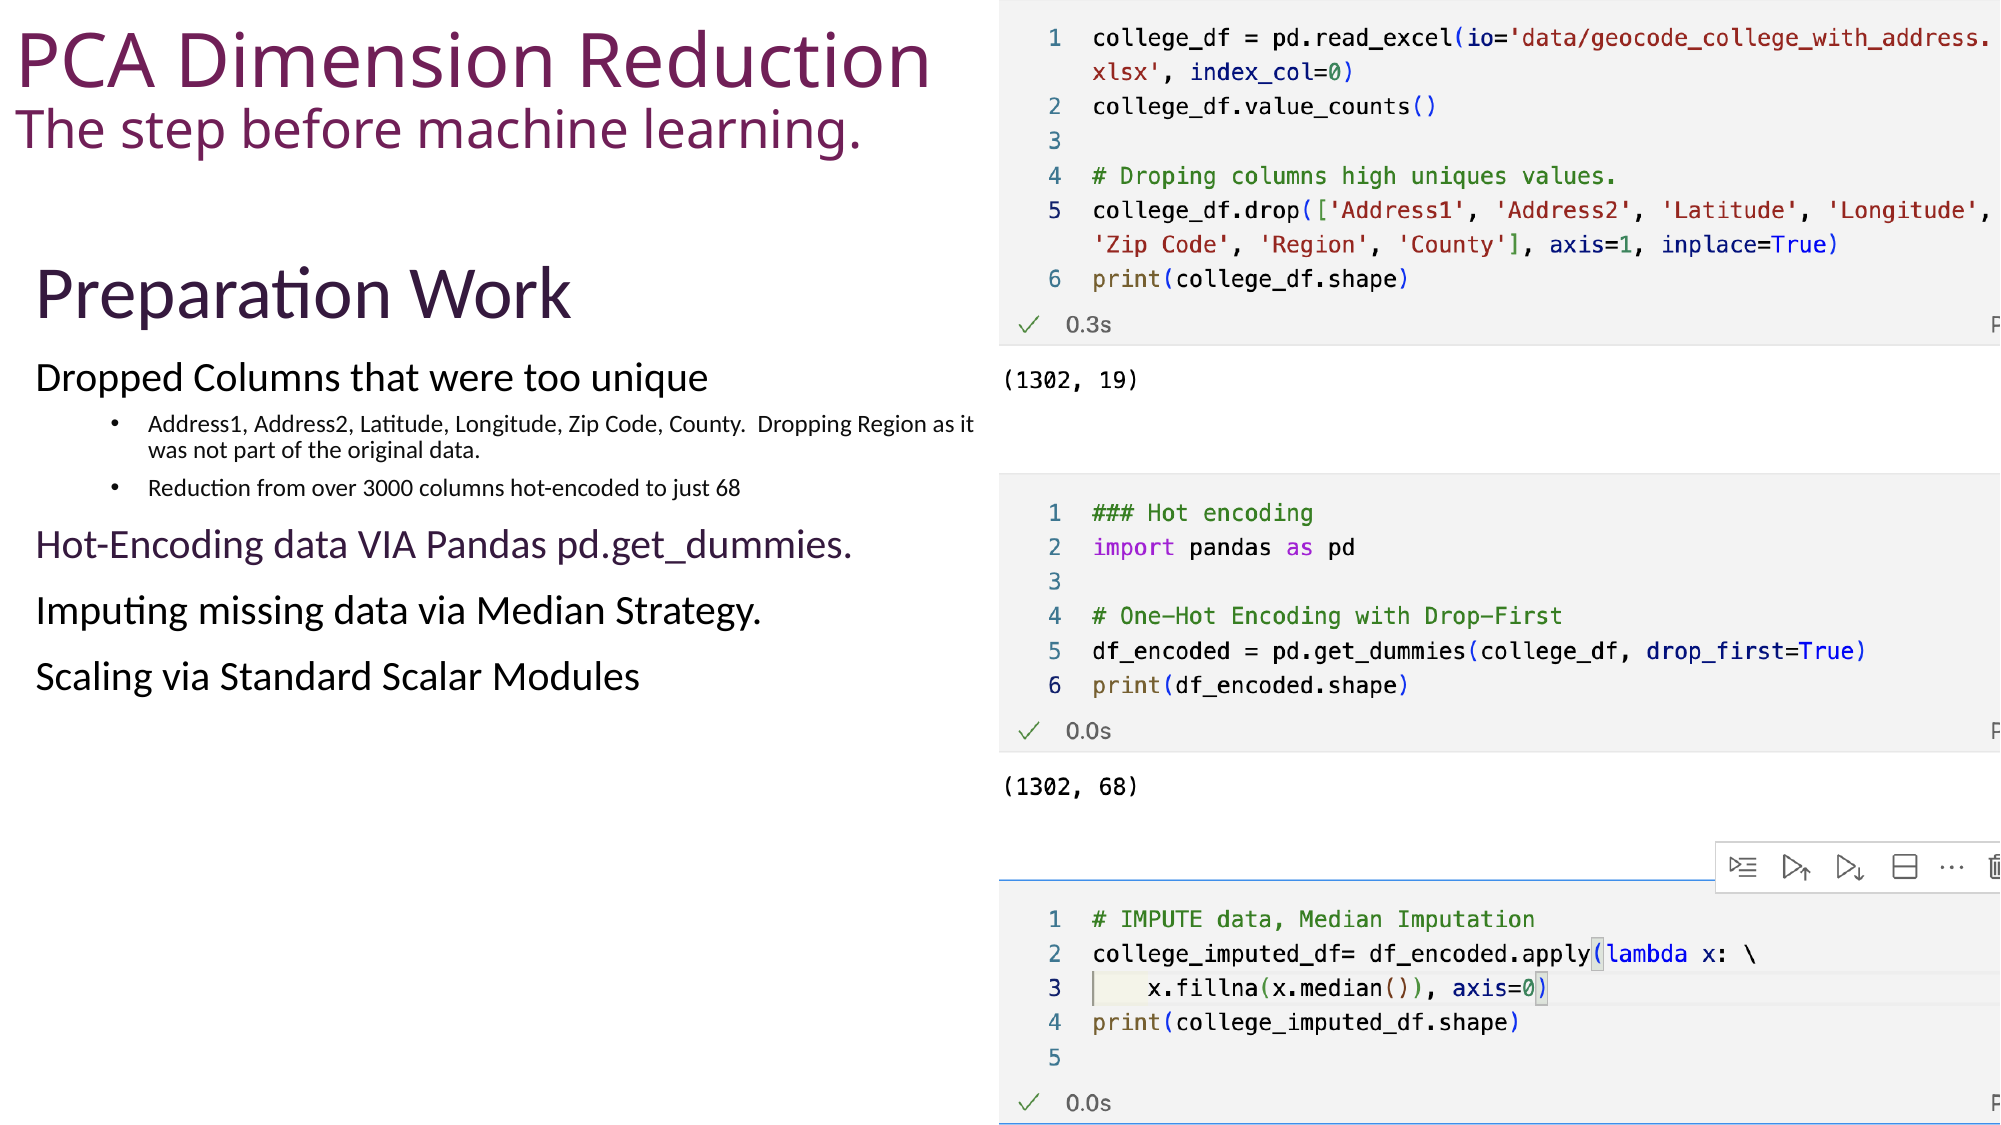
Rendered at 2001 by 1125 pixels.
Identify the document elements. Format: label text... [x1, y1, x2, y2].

list Preparation Work Dropped Columns that were too unique Address1, Address2, Latitude, Longitude, Zip Code, County. Dropping Region as it was not part of the original data. Reduction from over 3000 columns hot-encoded to just 68 Hot-Encoding data VIA Pandas pd.get_dummies. Imputing missing data via Median Strategy. Scaling via Standard Scalar Modules [20, 245, 999, 1080]
picture [999, 0, 2000, 1125]
title PCA Dimension Reduction The step before machine learning. [0, 14, 999, 232]
